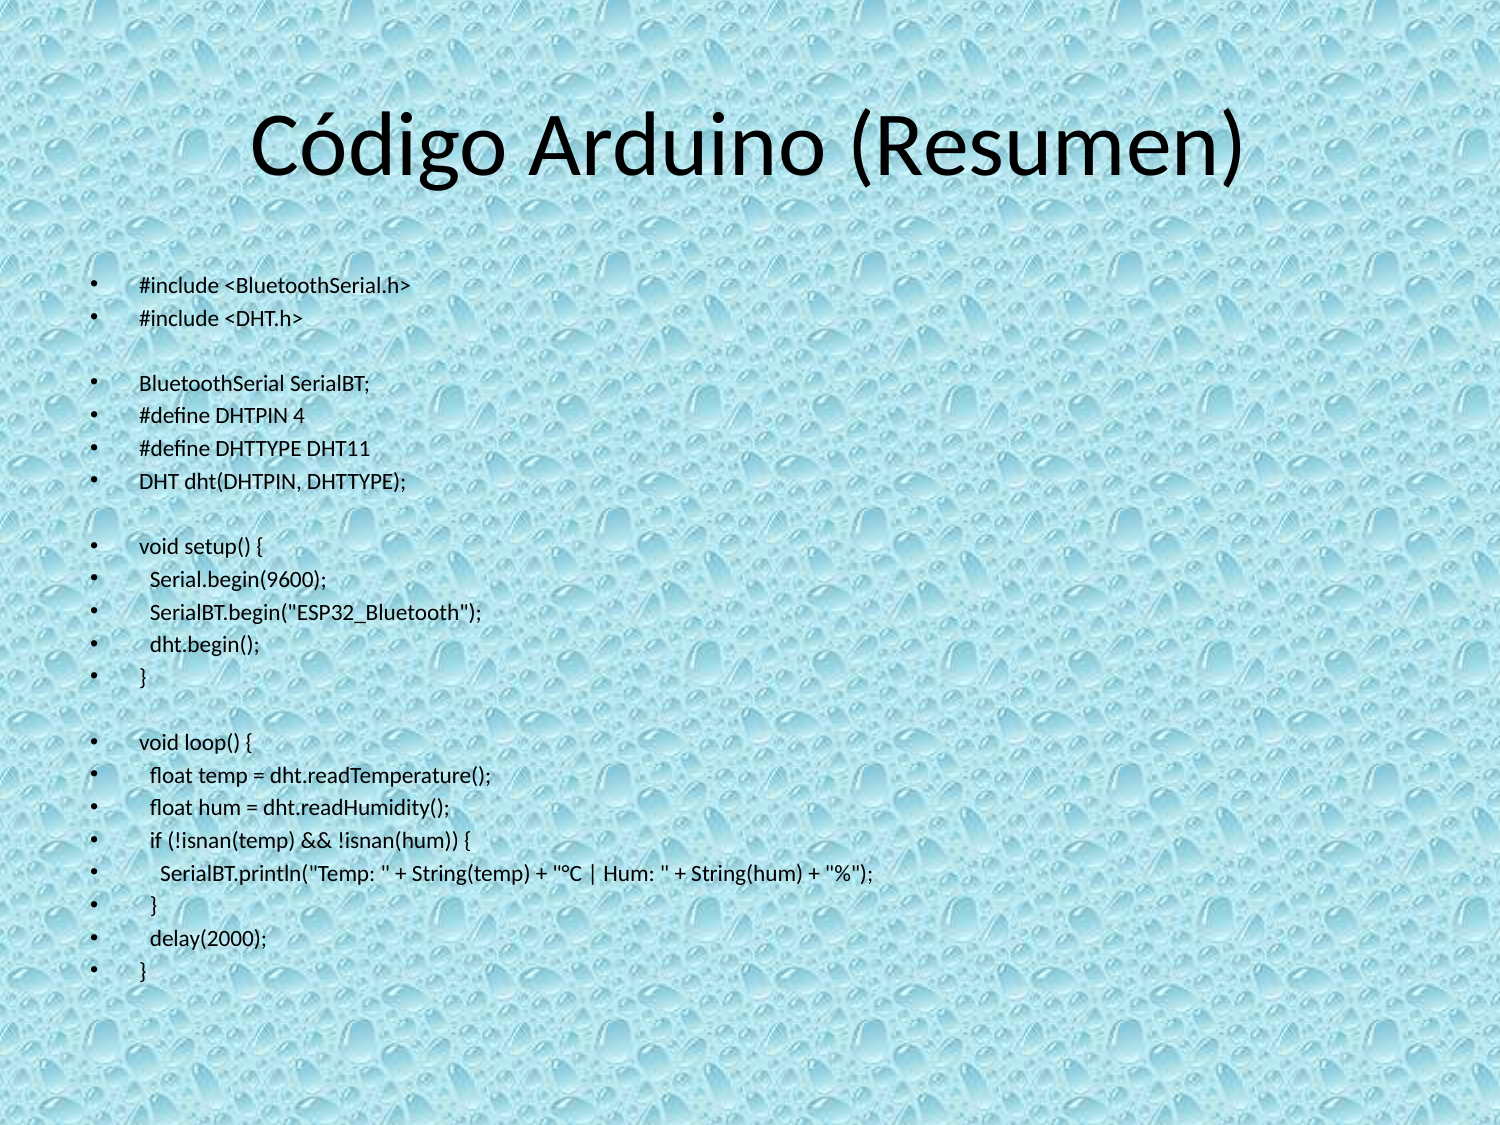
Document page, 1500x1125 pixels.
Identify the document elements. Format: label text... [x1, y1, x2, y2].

title Código Arduino (Resumen) [75, 45, 1425, 233]
list #include <BluetoothSerial.h> #include <DHT.h> BluetoothSerial SerialBT; #define DHTPIN 4 #define DHTTYPE DHT11 DHT dht(DHTPIN, DHTTYPE); void setup() { Serial.begin(9600); SerialBT.begin("ESP32_Bluetooth"); dht.begin(); } void loop() { float temp = dht.readTemperature(); float hum = dht.readHumidity(); if (!isnan(temp) && !isnan(hum)) { SerialBT.println("Temp: " + String(temp) + "°C | Hum: " + String(hum) + "%"); } delay(2000); } [75, 262, 1425, 1005]
picture [0, 0, 1500, 1125]
